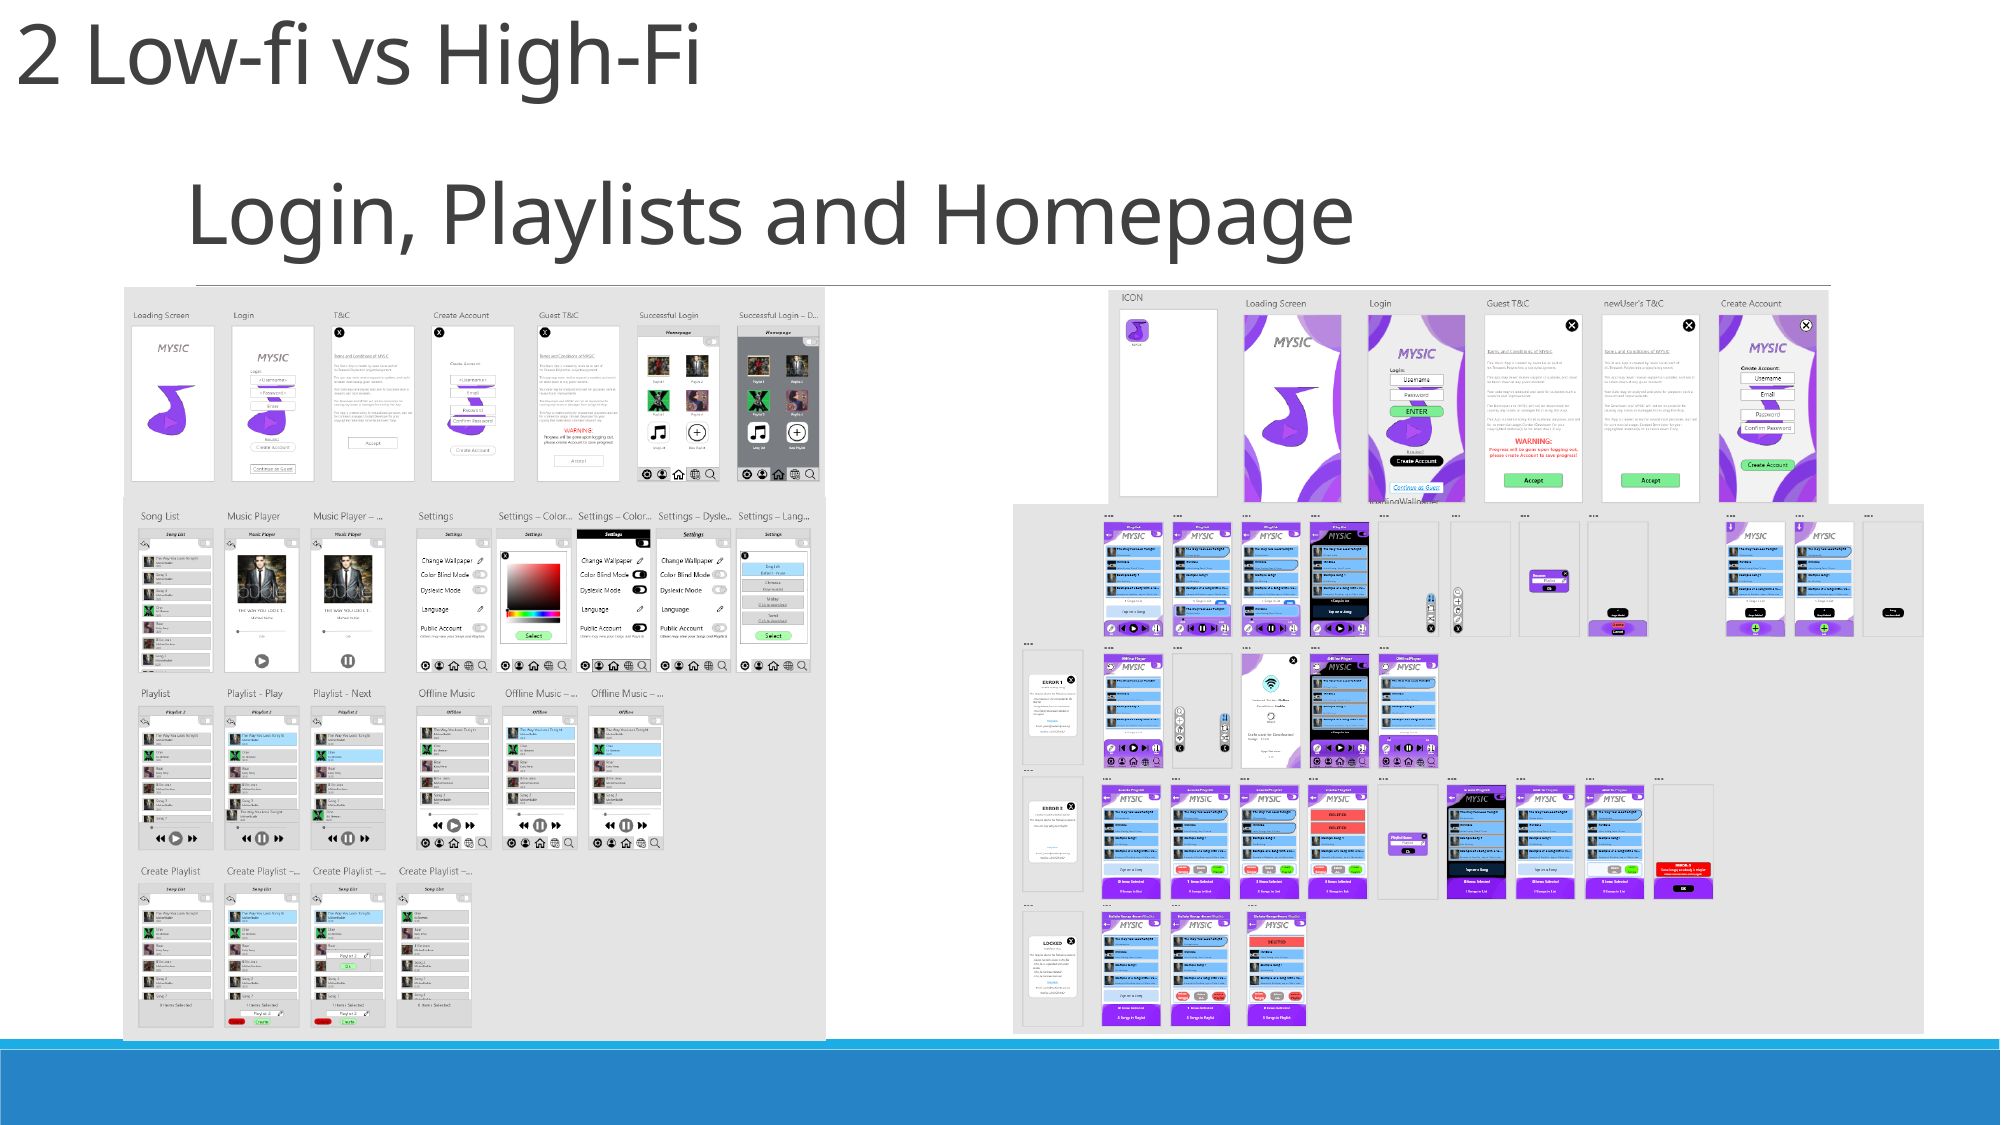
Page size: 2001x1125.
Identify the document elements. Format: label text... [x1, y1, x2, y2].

picture [1012, 289, 1925, 1034]
picture [122, 286, 827, 1041]
text_box Login, Playlists and Homepage [170, 159, 2000, 269]
title 2 Low-fi vs High-Fi [0, 0, 1844, 110]
